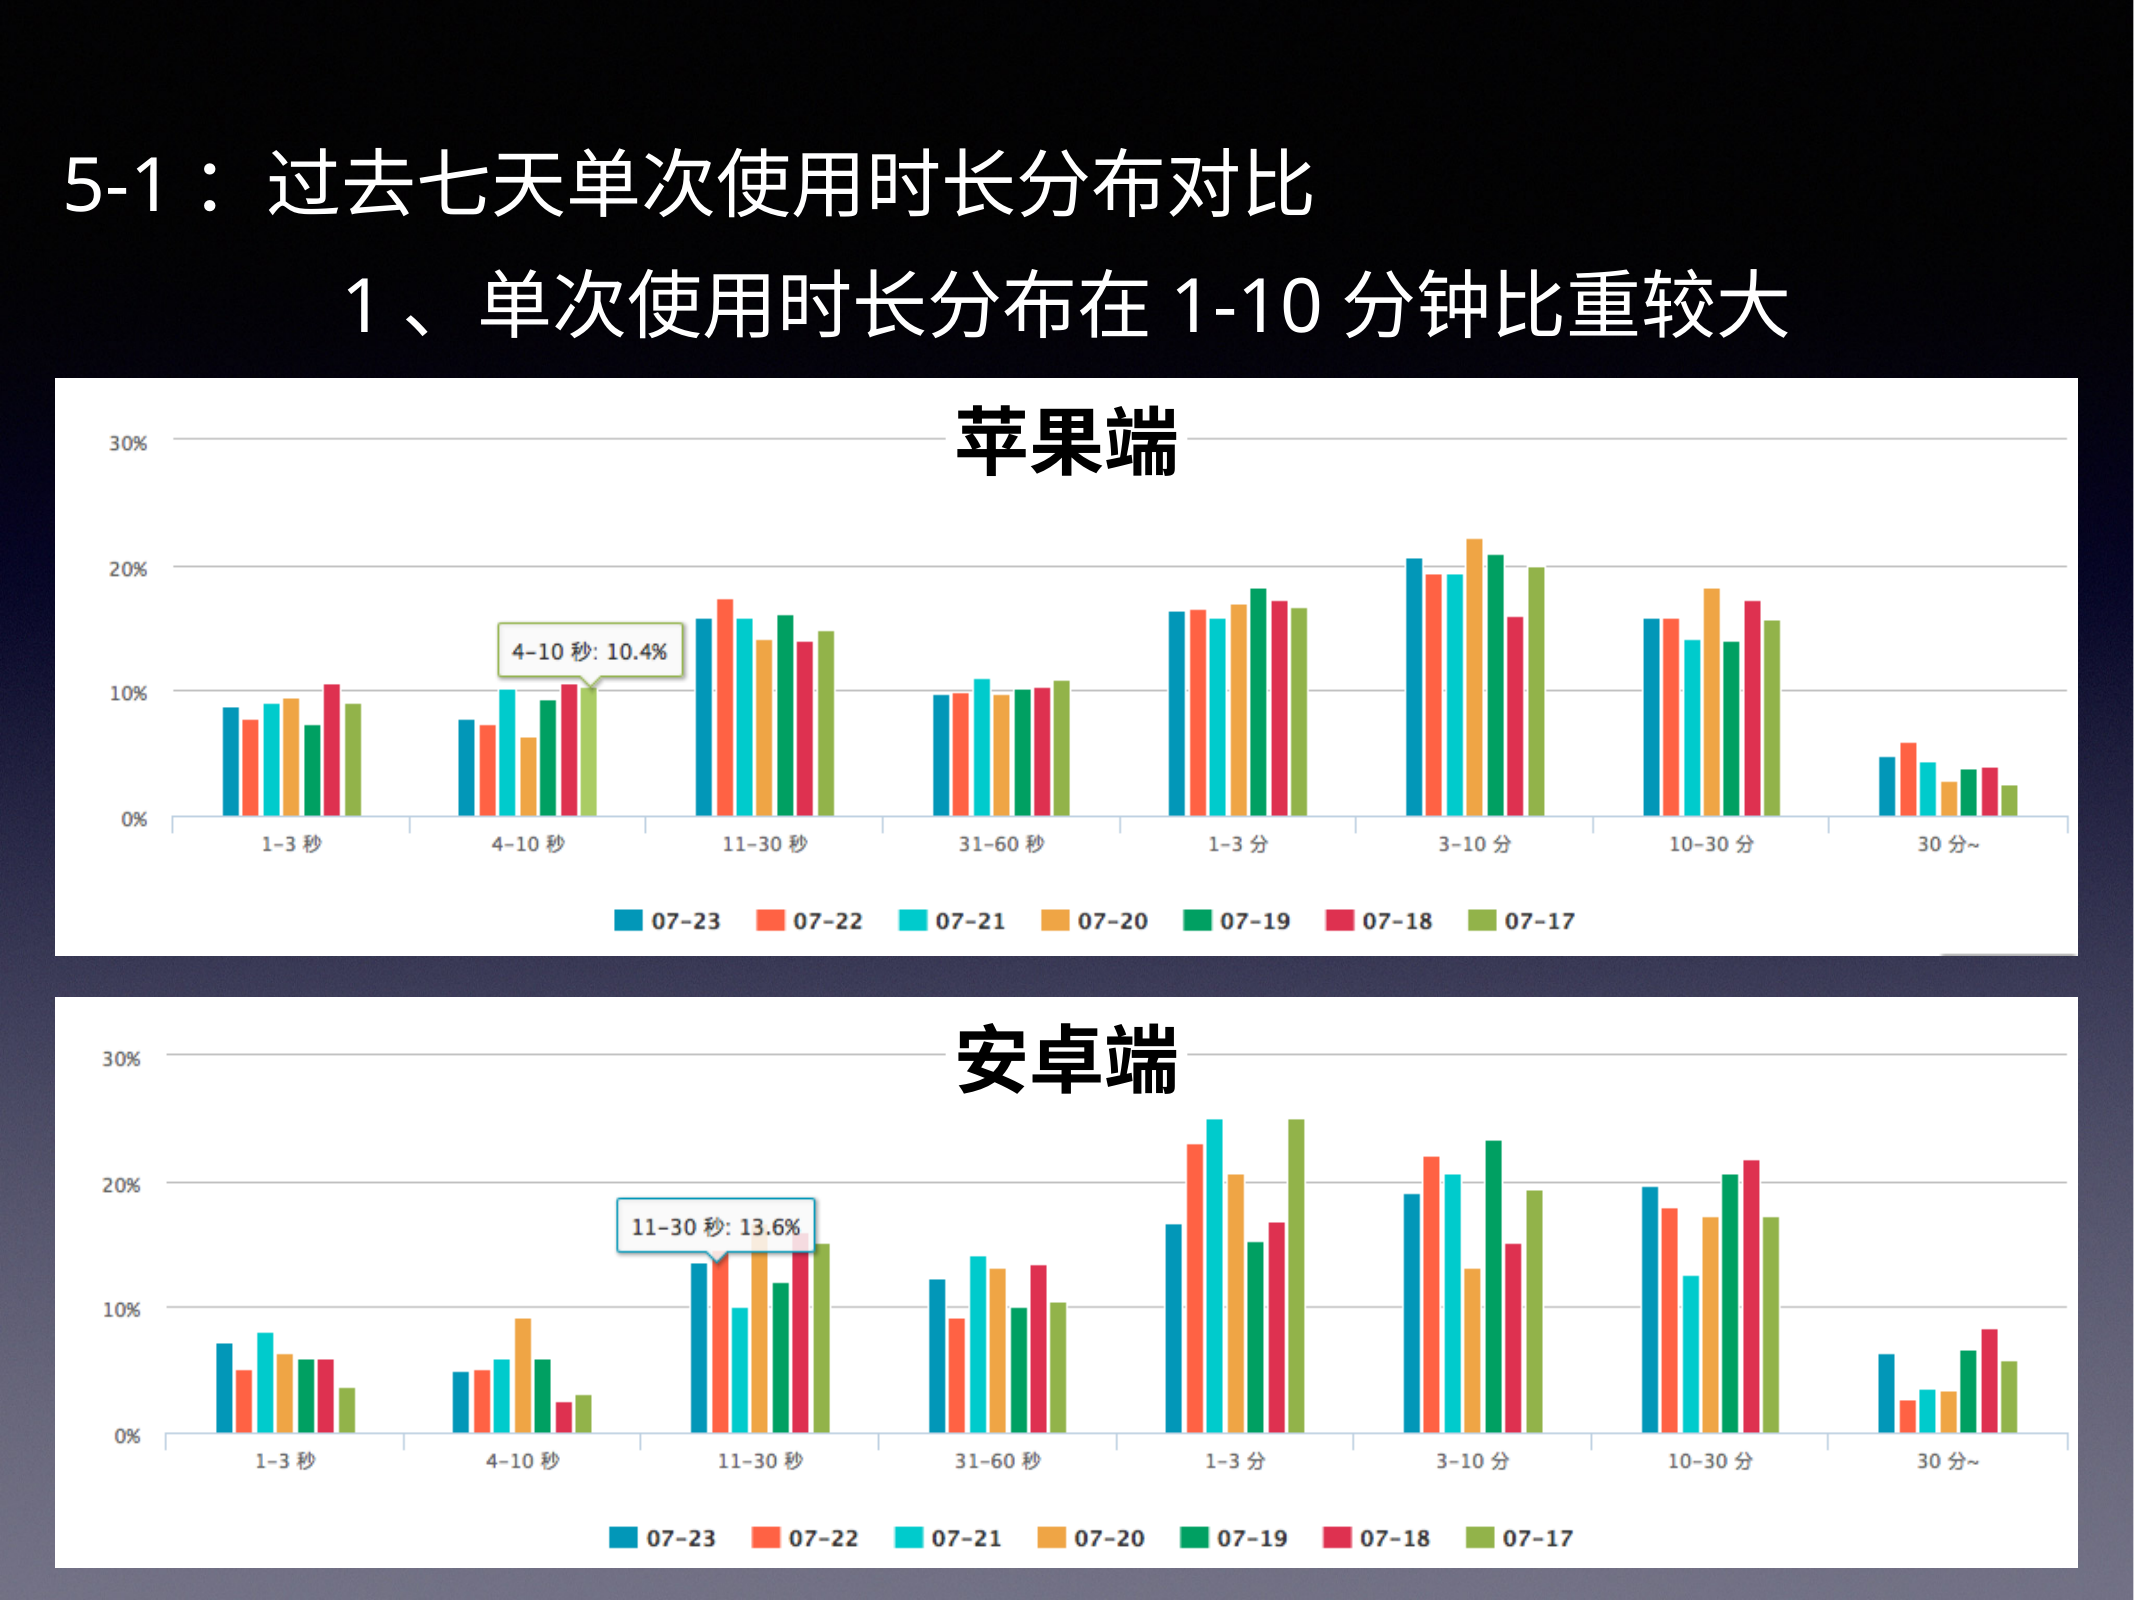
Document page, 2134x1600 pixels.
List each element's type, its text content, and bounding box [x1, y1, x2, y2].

text_box 1、单次使用时长分布在1-10分钟比重较大 [333, 249, 1800, 357]
picture [0, 0, 2134, 1600]
text_box 5-1：过去七天单次使用时长分布对比 [54, 127, 1325, 235]
